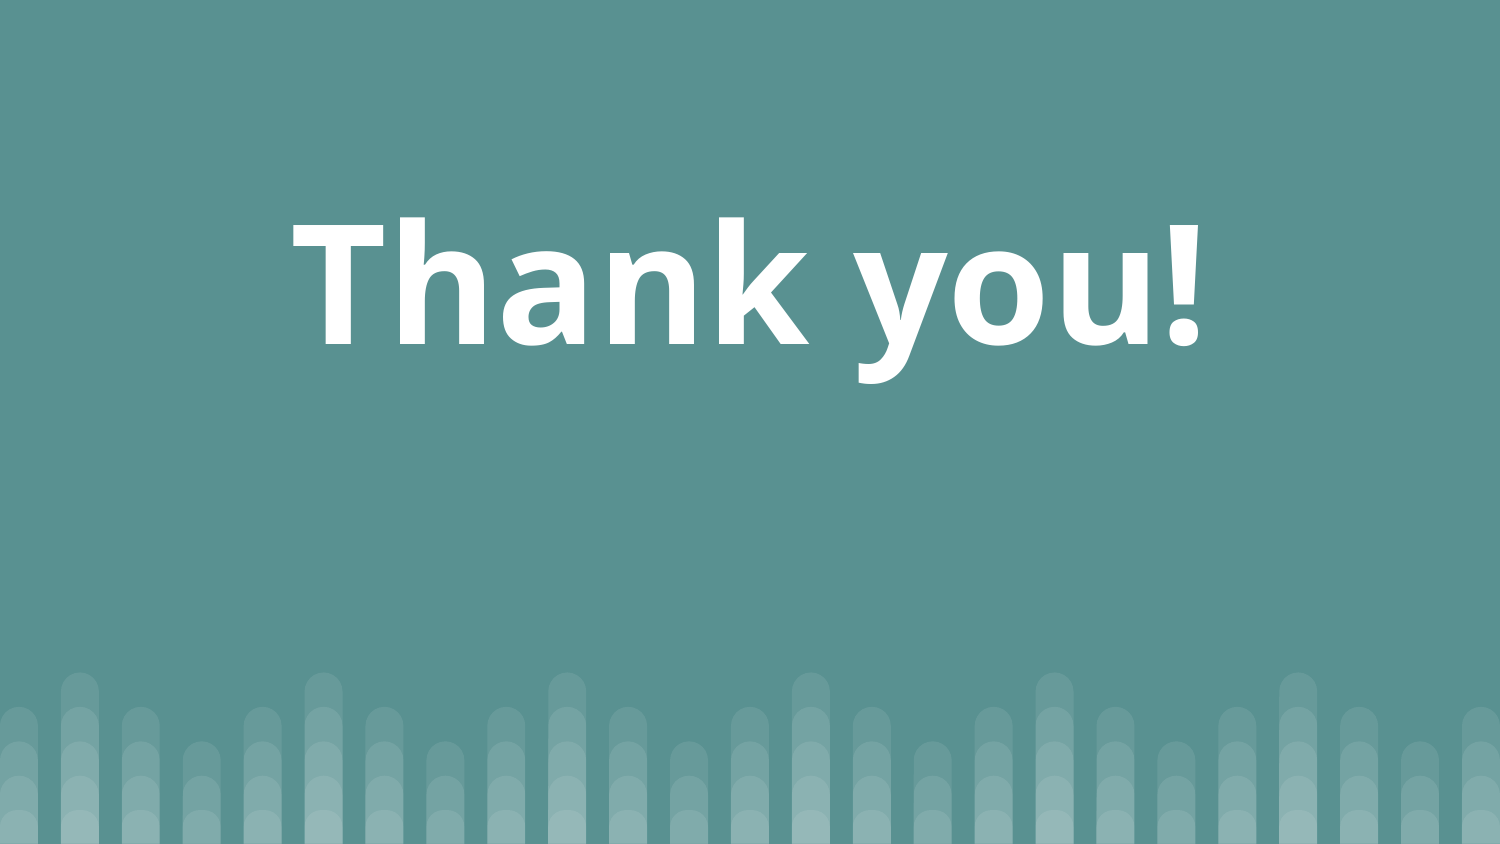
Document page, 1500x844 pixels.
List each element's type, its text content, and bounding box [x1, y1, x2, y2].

title Thank you! [227, 126, 1273, 433]
